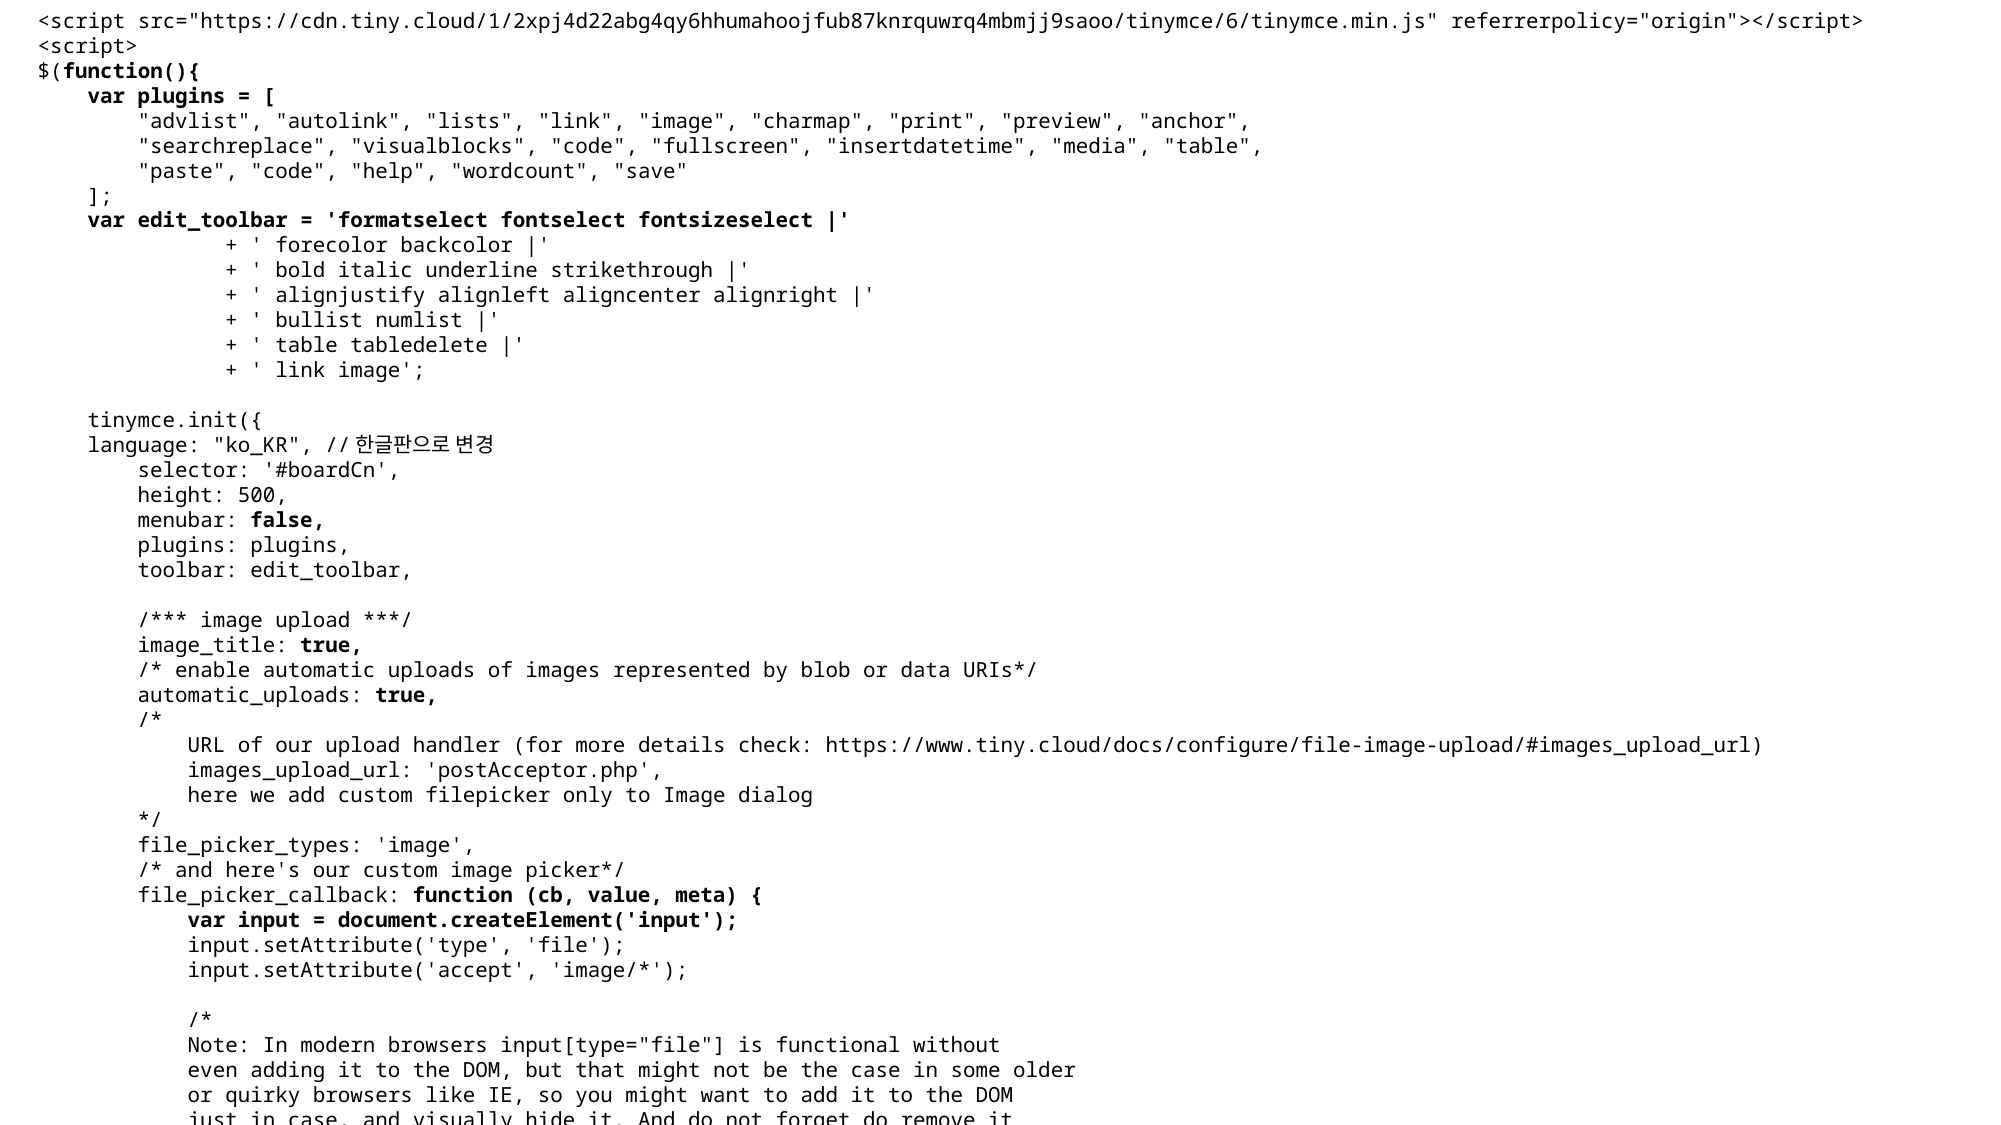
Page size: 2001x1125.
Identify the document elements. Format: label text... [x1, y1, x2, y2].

text_box <script src="https://cdn.tiny.cloud/1/2xpj4d22abg4qy6hhumahoojfub87knrquwrq4mbmjj9saoo/tinymce/6/tinymce.min.js" referrerpolicy="origin"></script> <script> $(function(){ var plugins = [ "advlist", "autolink", "lists", "link", "image", "charmap", "print", "preview", "anchor", "searchreplace", "visualblocks", "code", "fullscreen", "insertdatetime", "media", "table", "paste", "code", "help", "wordcount", "save" ]; var edit_toolbar = 'formatselect fontselect fontsizeselect |' + ' forecolor backcolor |' + ' bold italic underline strikethrough |' + ' alignjustify alignleft aligncenter alignright |' + ' bullist numlist |' + ' table tabledelete |' + ' link image'; tinymce.init({ language: "ko_KR", //한글판으로 변경 selector: '#boardCn', height: 500, menubar: false, plugins: plugins, toolbar: edit_toolbar, /*** image upload ***/ image_title: true, /* enable automatic uploads of images represented by blob or data URIs*/ automatic_uploads: true, /* URL of our upload handler (for more details check: https://www.tiny.cloud/docs/configure/file-image-upload/#images_upload_url) images_upload_url: 'postAcceptor.php', here we add custom filepicker only to Image dialog */ file_picker_types: 'image', /* and here's our custom image picker*/ file_picker_callback: function (cb, value, meta) { var input = document.createElement('input'); input.setAttribute('type', 'file'); input.setAttribute('accept', 'image/*'); /* Note: In modern browsers input[type="file"] is functional without even adding it to the DOM, but that might not be the case in some older or quirky browsers like IE, so you might want to add it to the DOM just in case, and visually hide it. And do not forget do remove it once you do not need it anymore. */ input.onchange = function () { var file = this.files[0]; var reader = new FileReader(); reader.onload = function () { /* Note: Now we need to register the blob in TinyMCEs image blob registry. In the next release this part hopefully won't be necessary, as we are looking to handle it internally. */ var id = 'blobid' + (new Date()).getTime(); var blobCache = tinymce.activeEditor.editorUpload.blobCache; var base64 = reader.result.split(',')[1]; var blobInfo = blobCache.create(id, file, base64); blobCache.add(blobInfo); /* call the callback and populate the Title field with the file name */ cb(blobInfo.blobUri(), { title: file.name }); }; reader.readAsDataURL(file); }; input.click(); }, /*** image upload ***/ content_style: 'body { font-family:Helvetica,Arial,sans-serif; font-size:14px }' }); }); </script> [22, 0, 2000, 1125]
